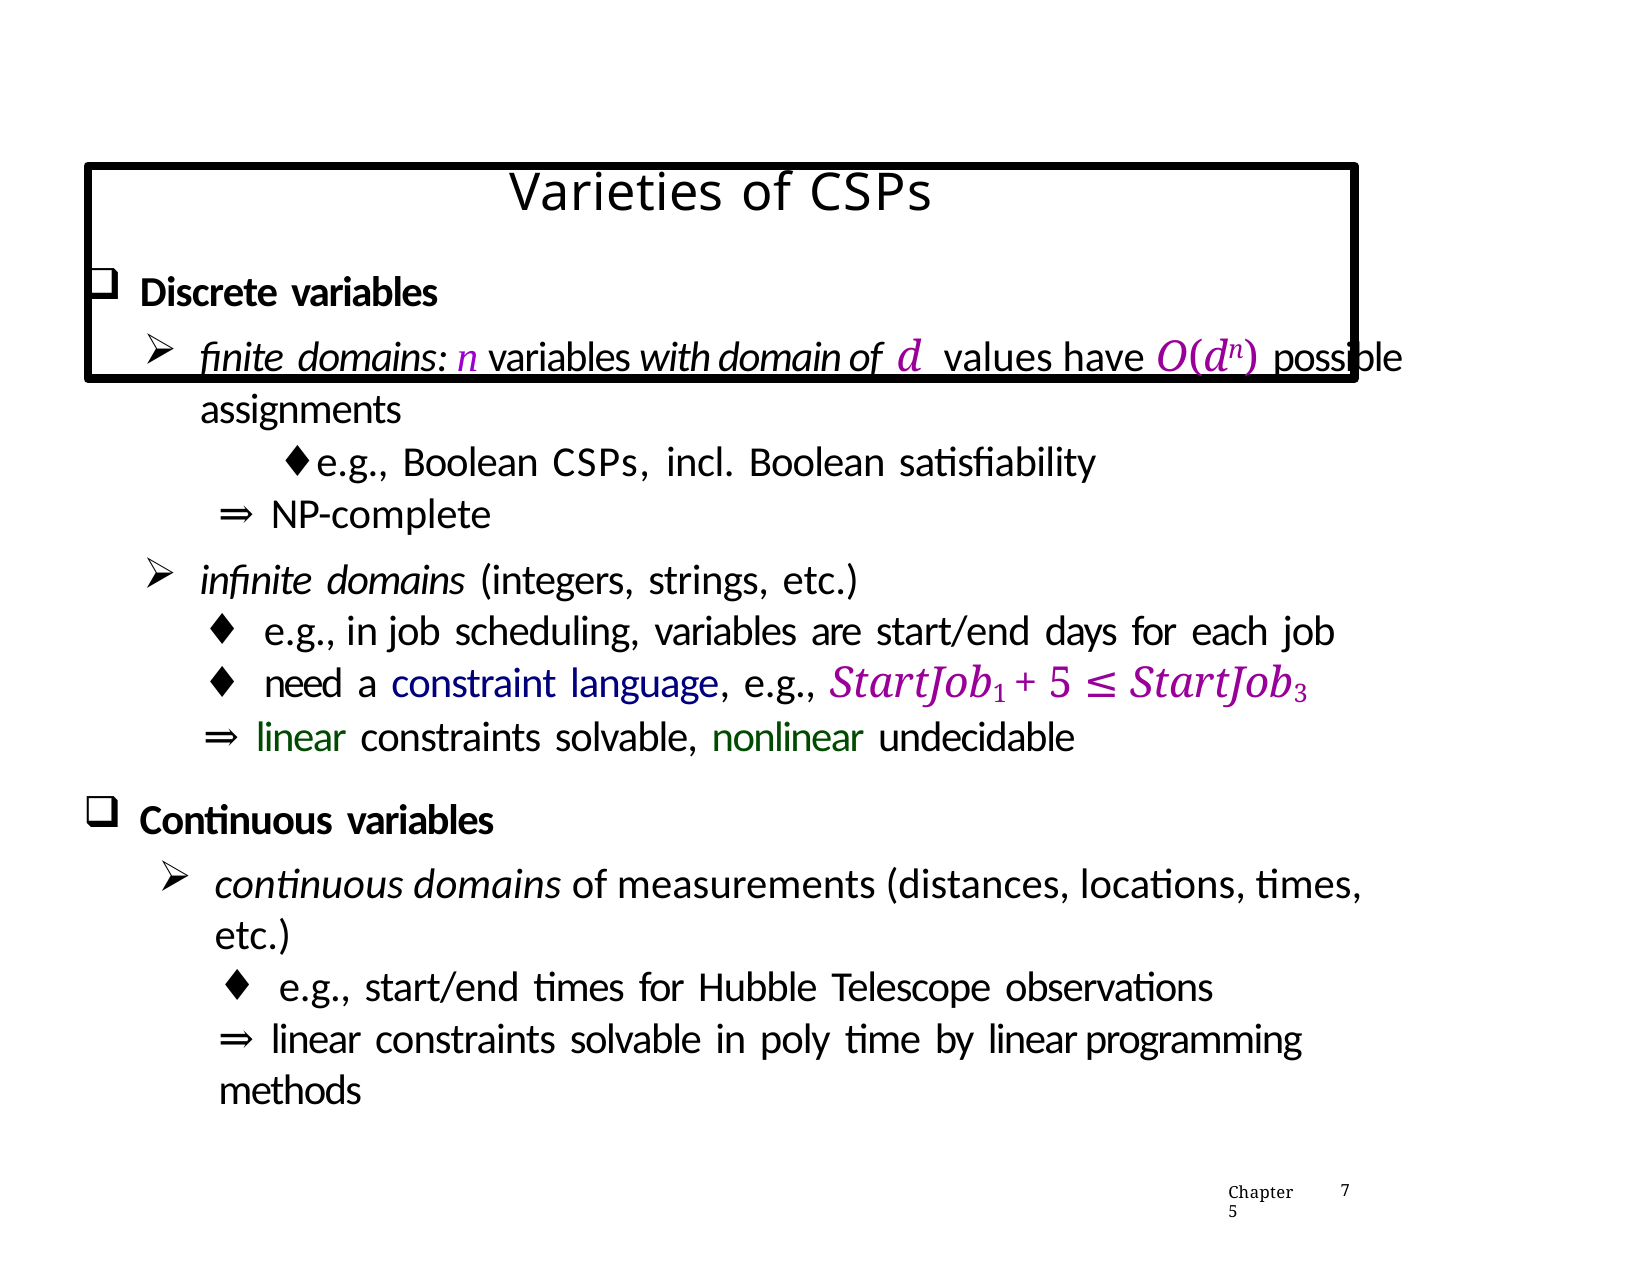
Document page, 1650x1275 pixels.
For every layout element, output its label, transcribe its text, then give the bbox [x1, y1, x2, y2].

slide_number 7 [1334, 1183, 1367, 1275]
title Varieties of CSPs [87, 165, 1355, 261]
text_box Discrete variables finite domains: n variables with domain of d values have O(dn) possible assignments e.g., Boolean CSPs, incl. Boolean satisfiability ⇒ NP-complete infinite domains (integers, strings, etc.) e.g., in job scheduling, variables are start/end days for each job need a constraint language, e.g., StartJob1 + 5 ≤ StartJob3 ⇒ linear constraints solvable, nonlinear undecidable Continuous variables continuous domains of measurements (distances, locations, times, etc.) e.g., start/end times for Hubble Telescope observations ⇒ linear constraints solvable in poly time by linear programming methods [66, 261, 1475, 1113]
footer Chapter 5 [1226, 1183, 1308, 1275]
